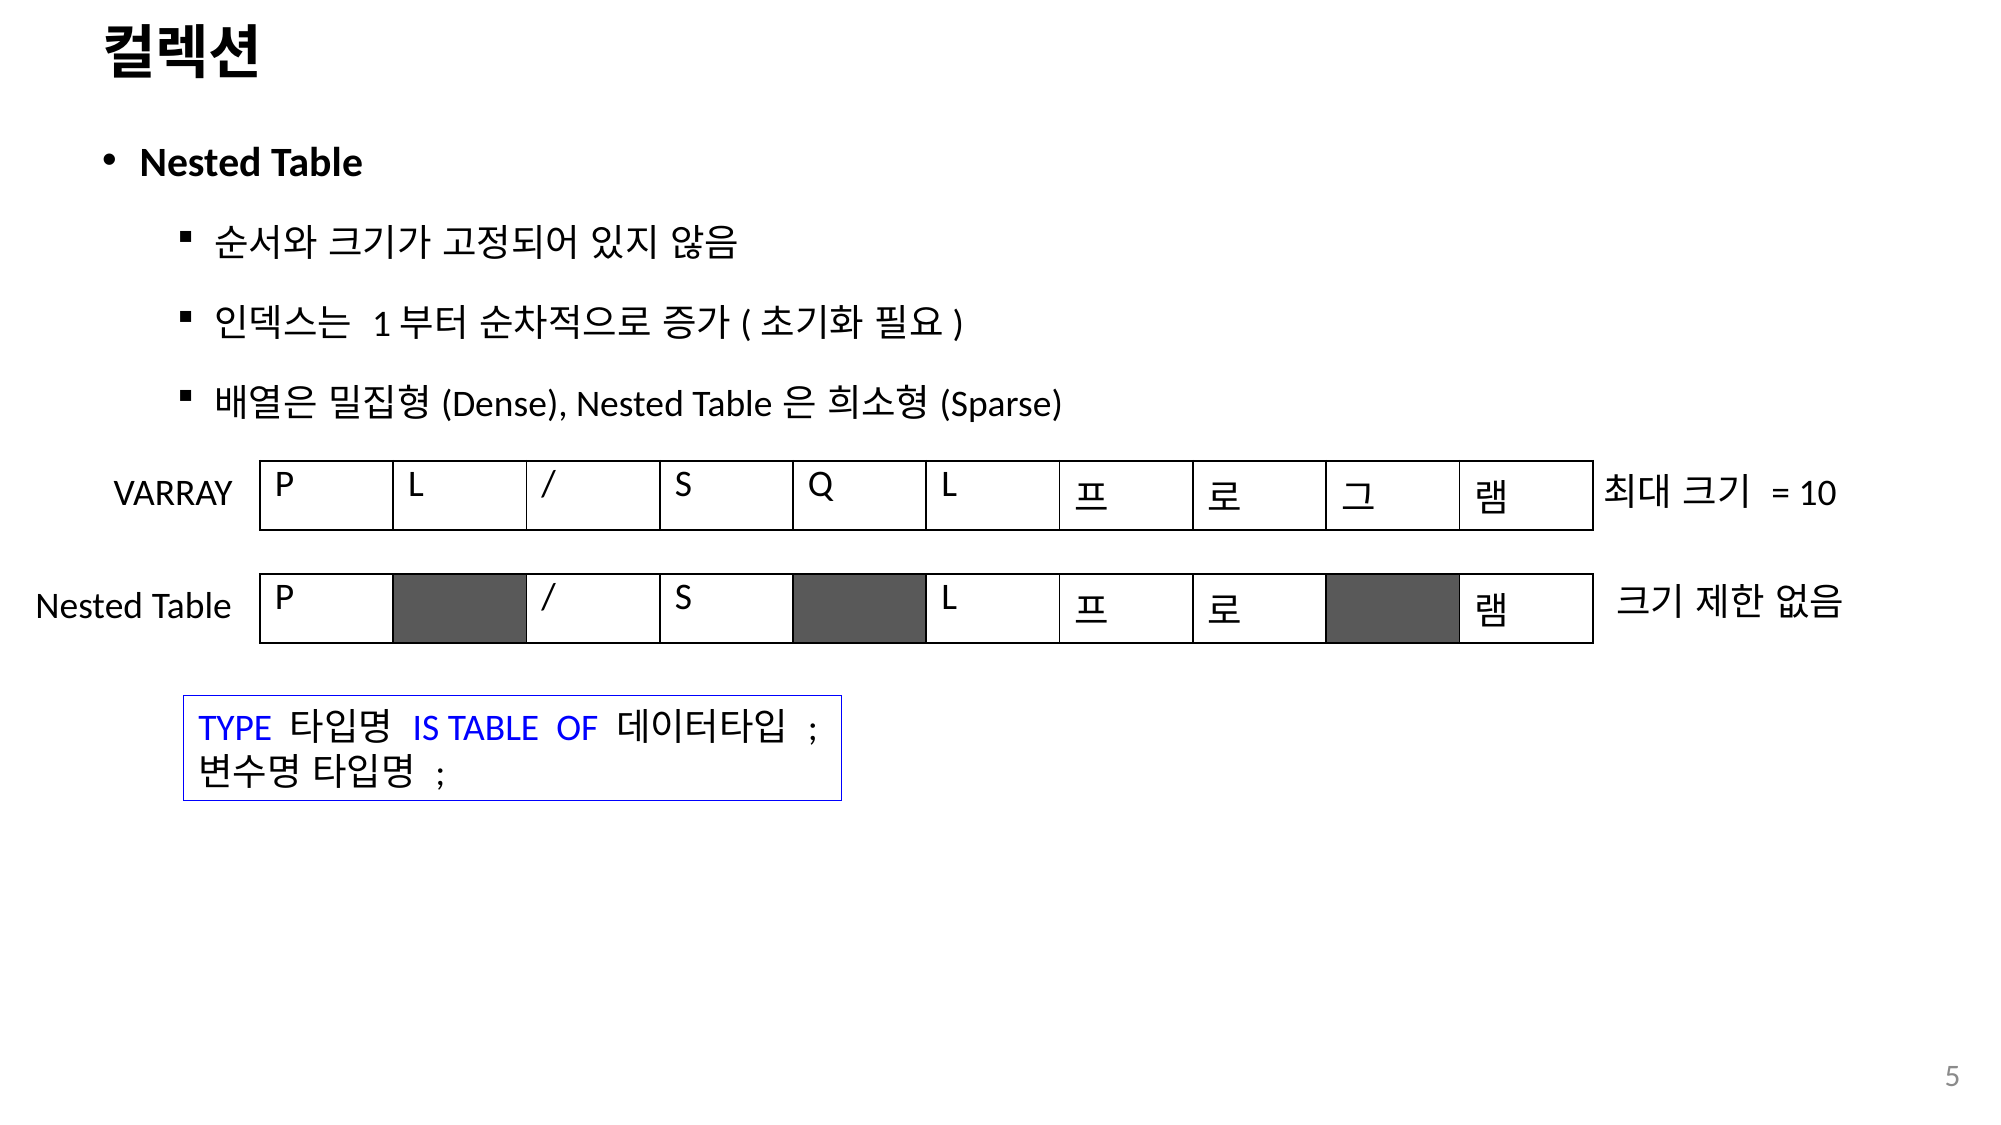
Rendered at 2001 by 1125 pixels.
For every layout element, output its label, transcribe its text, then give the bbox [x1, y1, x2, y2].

table_header L [927, 462, 1059, 529]
slide_number 5 [1412, 1042, 1976, 1106]
table_header / [527, 462, 659, 529]
table_header 로 [1194, 575, 1325, 642]
table_header L [927, 575, 1059, 642]
table_header [1327, 575, 1459, 642]
text_box 크기 제한 없음 [1601, 570, 1860, 631]
table_header 로 [1194, 462, 1325, 529]
table_header L [394, 462, 526, 529]
table_header S [661, 462, 792, 529]
table_header [394, 575, 526, 642]
table_header S [661, 575, 792, 642]
text_box Nested Table [20, 574, 248, 634]
title 컬렉션 [87, 26, 1812, 83]
table_header 램 [1460, 575, 1592, 642]
table_header 프 [1060, 462, 1192, 529]
text_box 최대 크기 = 10 [1588, 460, 1852, 521]
table_header 그 [1327, 462, 1459, 529]
table_header Q [794, 462, 925, 529]
table_header 램 [1460, 462, 1592, 529]
table_header / [527, 575, 659, 642]
table_header 프 [1060, 575, 1192, 642]
list Nested Table 순서와 크기가 고정되어 있지 않음 인덱스는 1부터 순차적으로 증가(초기화 필요) 배열은 밀집형(Dense), Nested Table은 희소형(Sparse) [87, 107, 1909, 1075]
text_box VARRAY [98, 460, 248, 521]
text_box TYPE 타입명 IS TABLE OF 데이터타입 ; 변수명 타입명 ; [183, 695, 842, 801]
table_header P [261, 575, 392, 642]
table_header [794, 575, 925, 642]
table_header P [261, 462, 392, 529]
